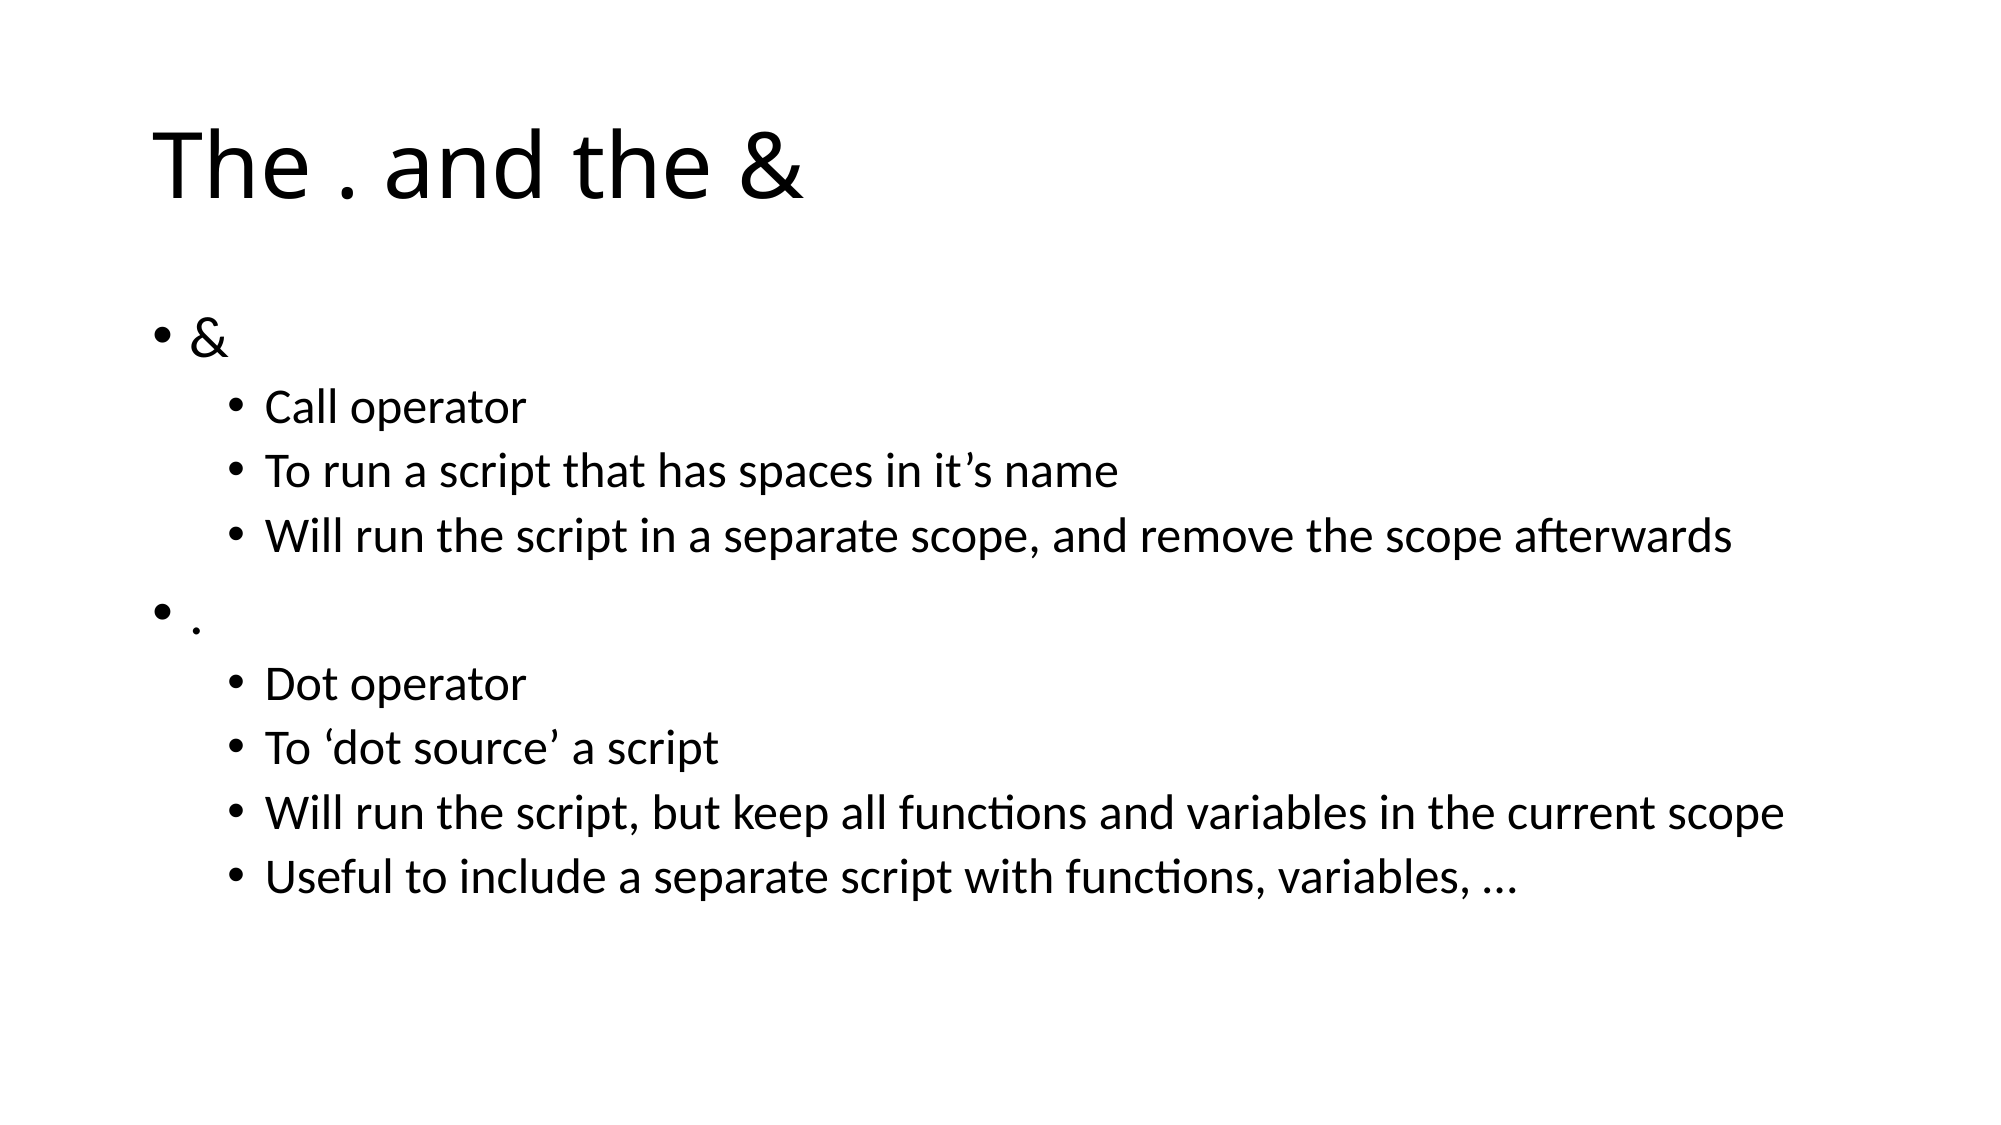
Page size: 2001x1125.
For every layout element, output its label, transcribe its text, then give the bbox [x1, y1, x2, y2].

title The . and the & [137, 59, 1863, 278]
list & Call operator To run a script that has spaces in it’s name Will run the script in a separate scope, and remove the scope afterwards . Dot operator To ‘dot source’ a script Will run the script, but keep all functions and variables in the current scope Useful to include a separate script with functions, variables, … [137, 299, 1863, 1014]
